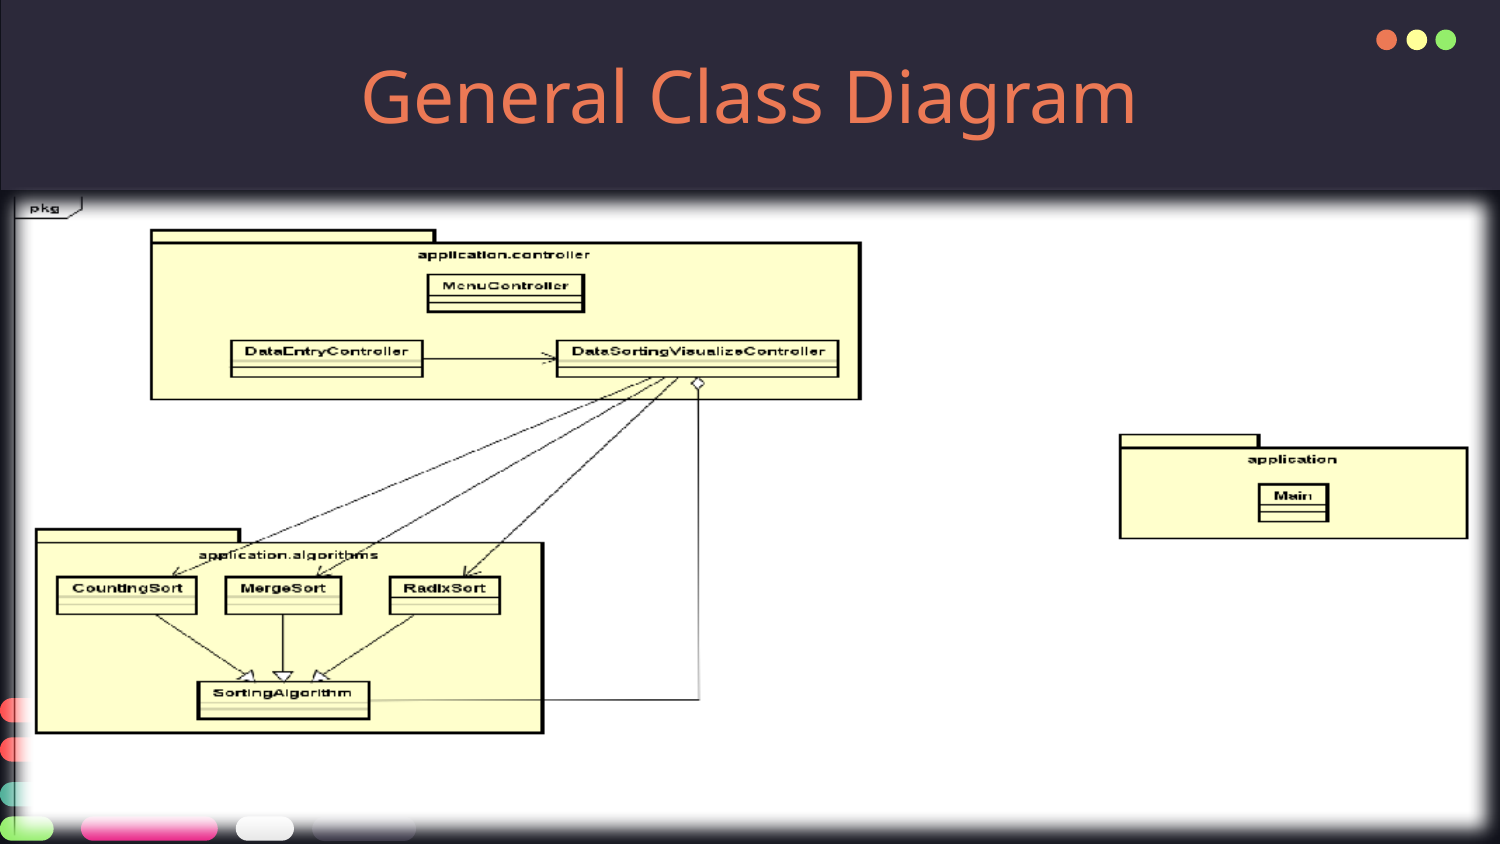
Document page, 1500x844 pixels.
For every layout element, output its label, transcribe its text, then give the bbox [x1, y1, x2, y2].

title General Class Diagram [118, 35, 1382, 130]
picture [0, 187, 1500, 844]
